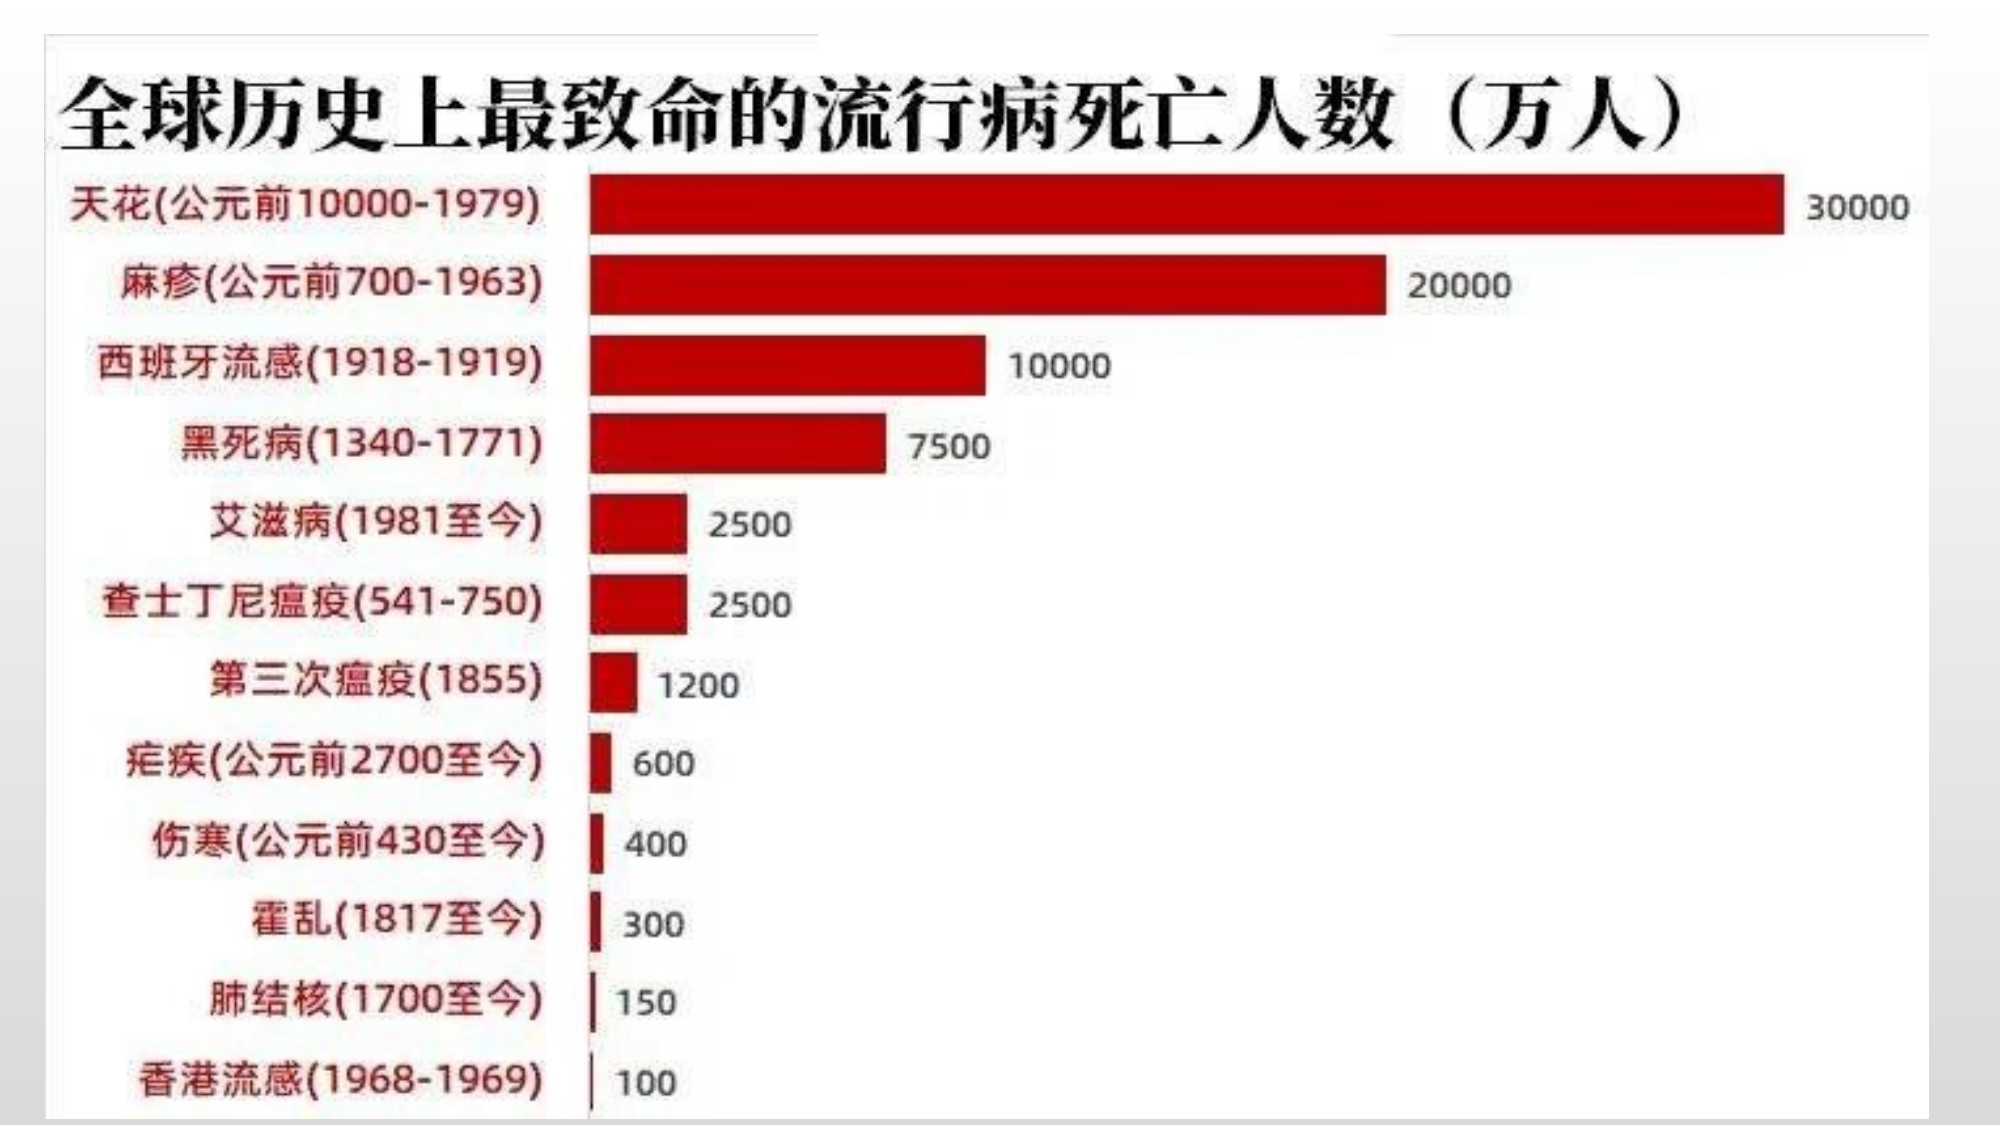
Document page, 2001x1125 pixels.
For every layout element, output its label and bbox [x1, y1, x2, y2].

list [44, 34, 1929, 1119]
